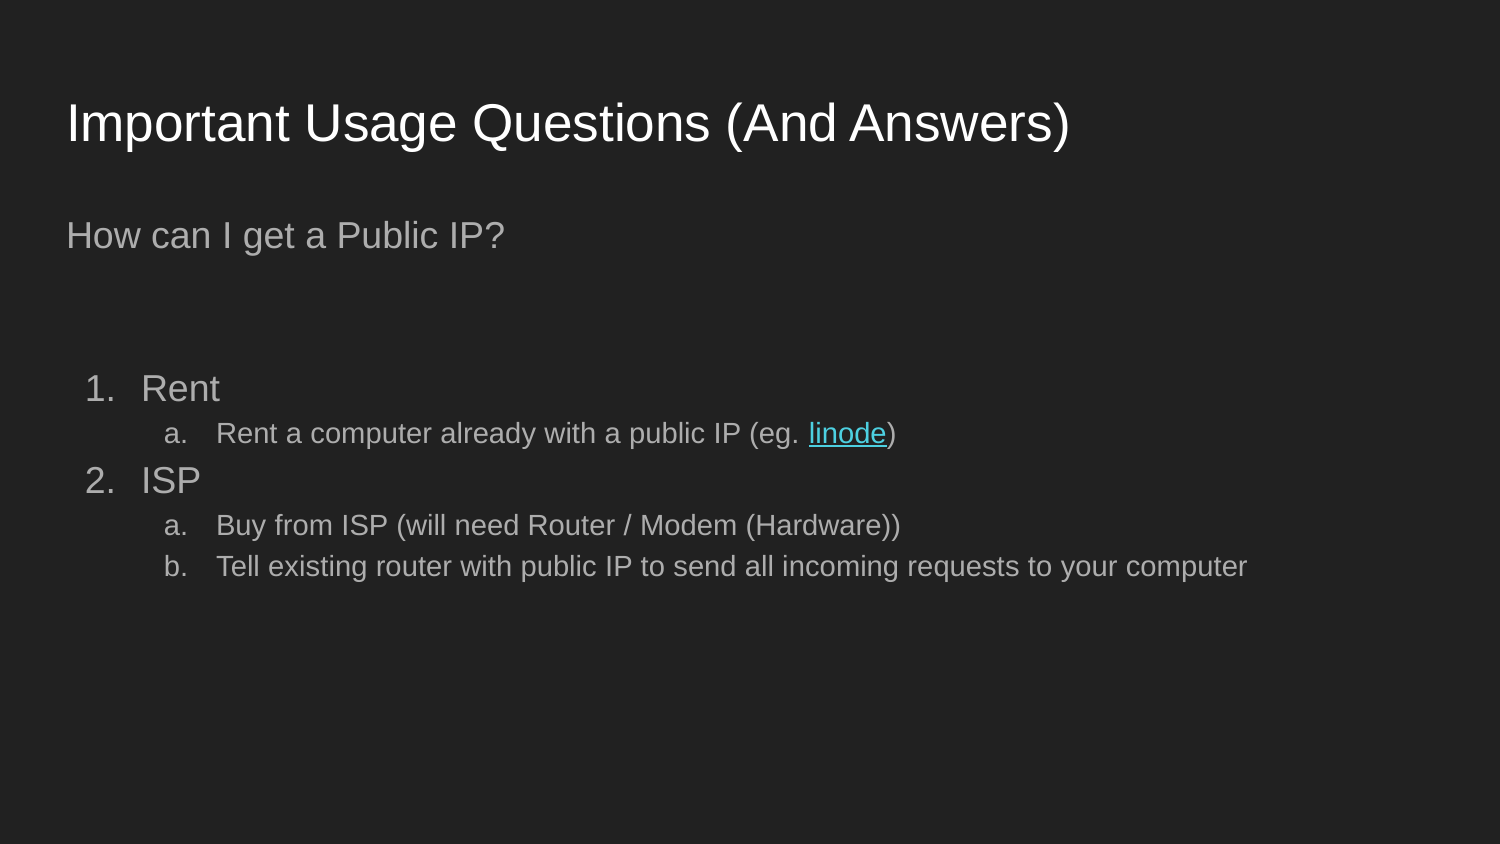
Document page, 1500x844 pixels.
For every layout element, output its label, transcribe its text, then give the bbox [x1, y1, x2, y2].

list How can I get a Public IP? Rent Rent a computer already with a public IP (eg. linode) ISP Buy from ISP (will need Router / Modem (Hardware)) Tell existing router with public IP to send all incoming requests to your computer [51, 189, 1449, 750]
title Important Usage Questions (And Answers) [51, 72, 1449, 167]
